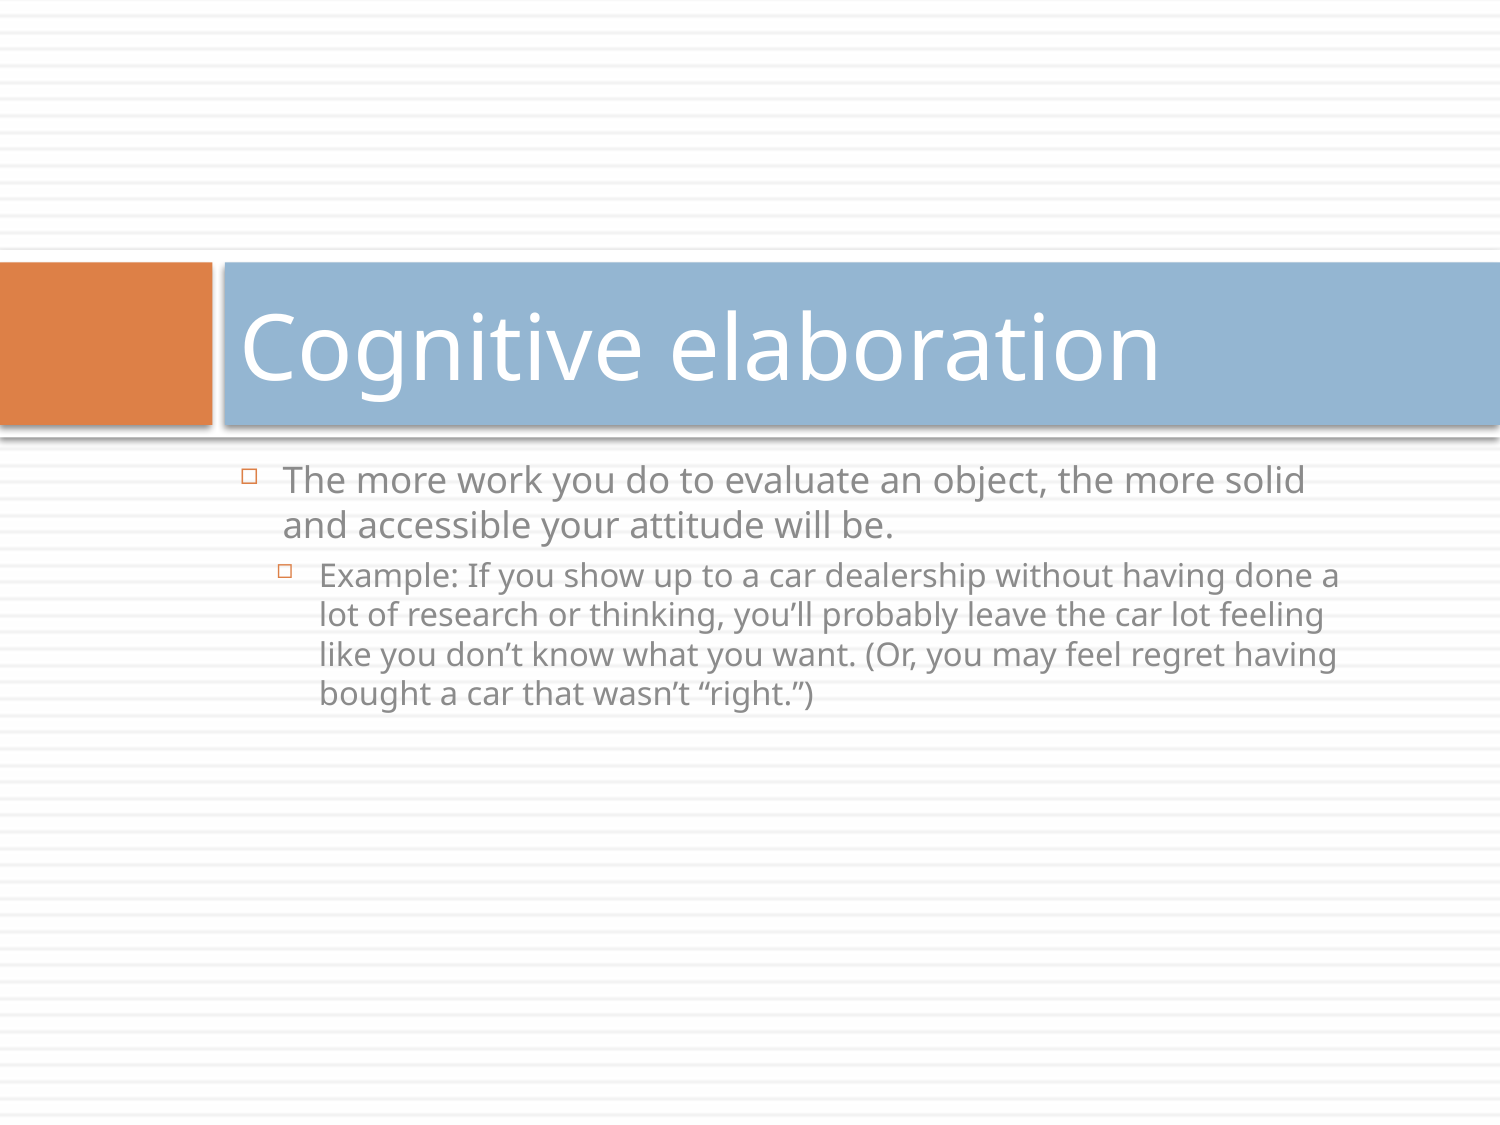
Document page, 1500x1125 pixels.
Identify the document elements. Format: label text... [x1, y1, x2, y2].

title Cognitive elaboration [225, 262, 1475, 425]
list The more work you do to evaluate an object, the more solid and accessible your attitude will be. Example: If you show up to a car dealership without having done a lot of research or thinking, you’ll probably leave the car lot feeling like you don’t know what you want. (Or, you may feel regret having bought a car that wasn’t “right.”) [225, 450, 1394, 725]
